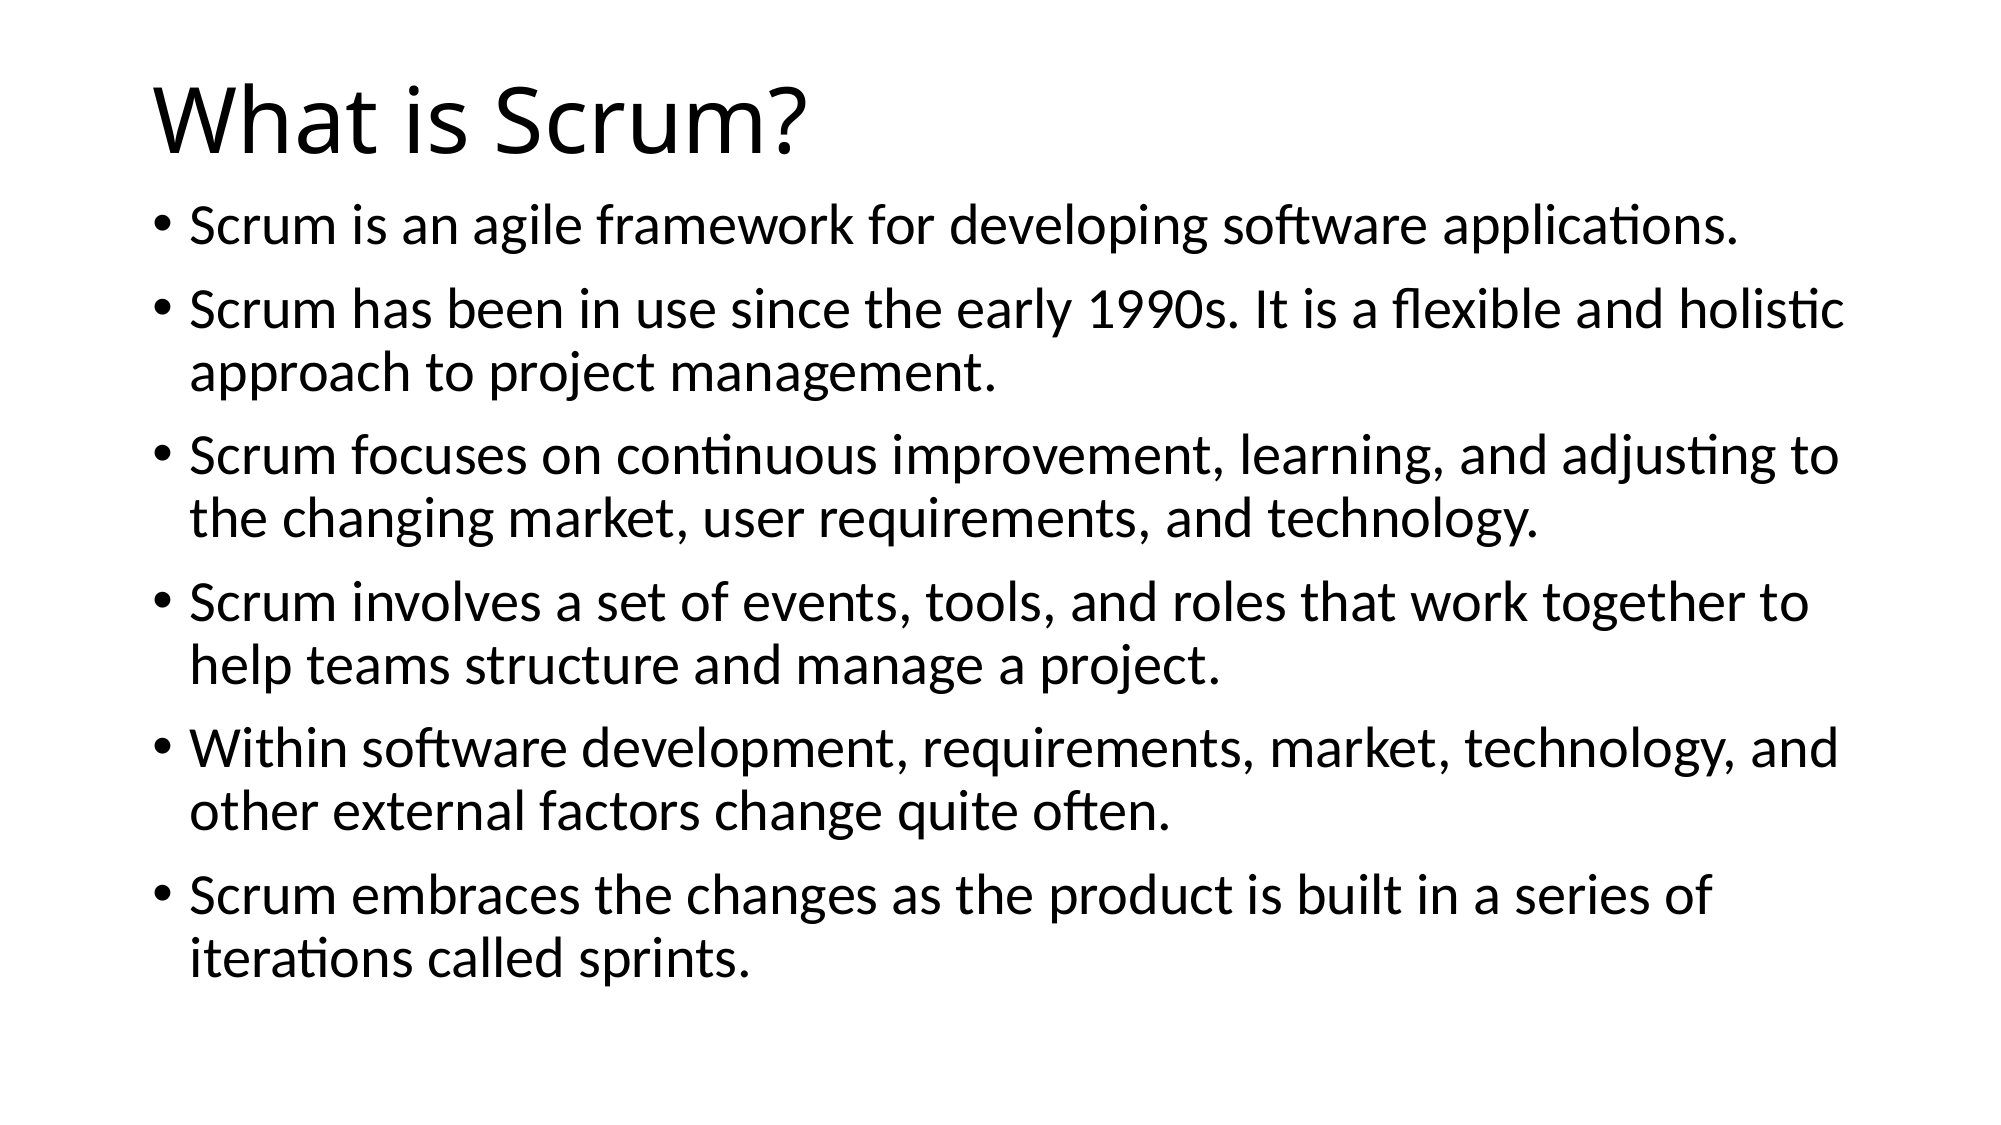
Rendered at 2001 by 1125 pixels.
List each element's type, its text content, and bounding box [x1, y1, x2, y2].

list Scrum is an agile framework for developing software applications. Scrum has been in use since the early 1990s. It is a flexible and holistic approach to project management. Scrum focuses on continuous improvement, learning, and adjusting to the changing market, user requirements, and technology. Scrum involves a set of events, tools, and roles that work together to help teams structure and manage a project. Within software development, requirements, market, technology, and other external factors change quite often. Scrum embraces the changes as the product is built in a series of iterations called sprints. [137, 186, 1863, 1014]
title What is Scrum? [137, 59, 1863, 186]
